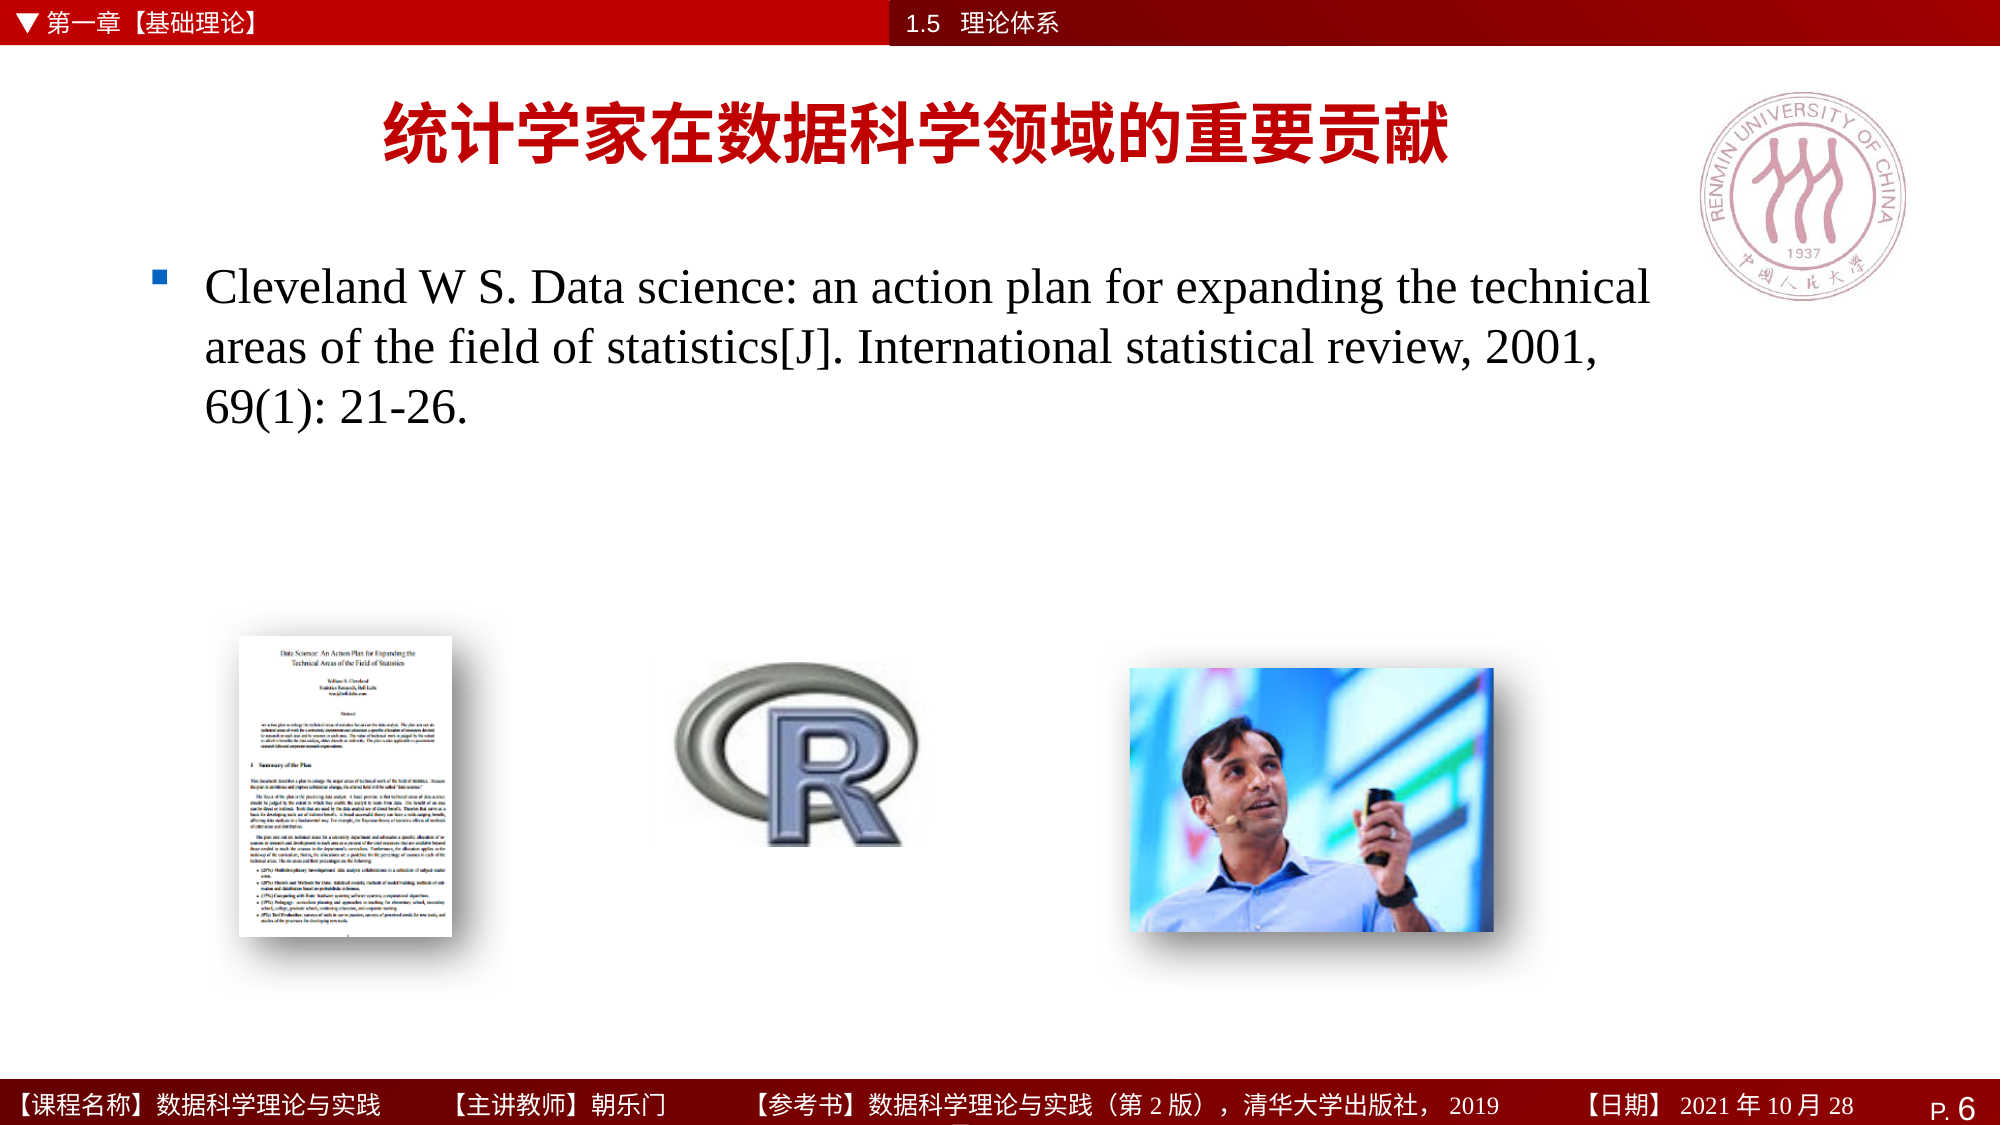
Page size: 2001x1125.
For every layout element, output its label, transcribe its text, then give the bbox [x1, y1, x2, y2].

list 1.5 理论体系 [890, 0, 1249, 43]
picture [239, 636, 452, 937]
picture [1129, 668, 1494, 932]
picture [647, 662, 951, 847]
title 统计学家在数据科学领域的重要贡献 [64, 64, 1768, 200]
list ▼第一章【基础理论】 [0, 0, 725, 43]
picture [1696, 89, 1910, 304]
list Cleveland W S. Data science: an action plan for expanding the technical areas of the field of statistics[J]. International statistical review, 2001, 69(1): 21-26. [133, 245, 1674, 1028]
